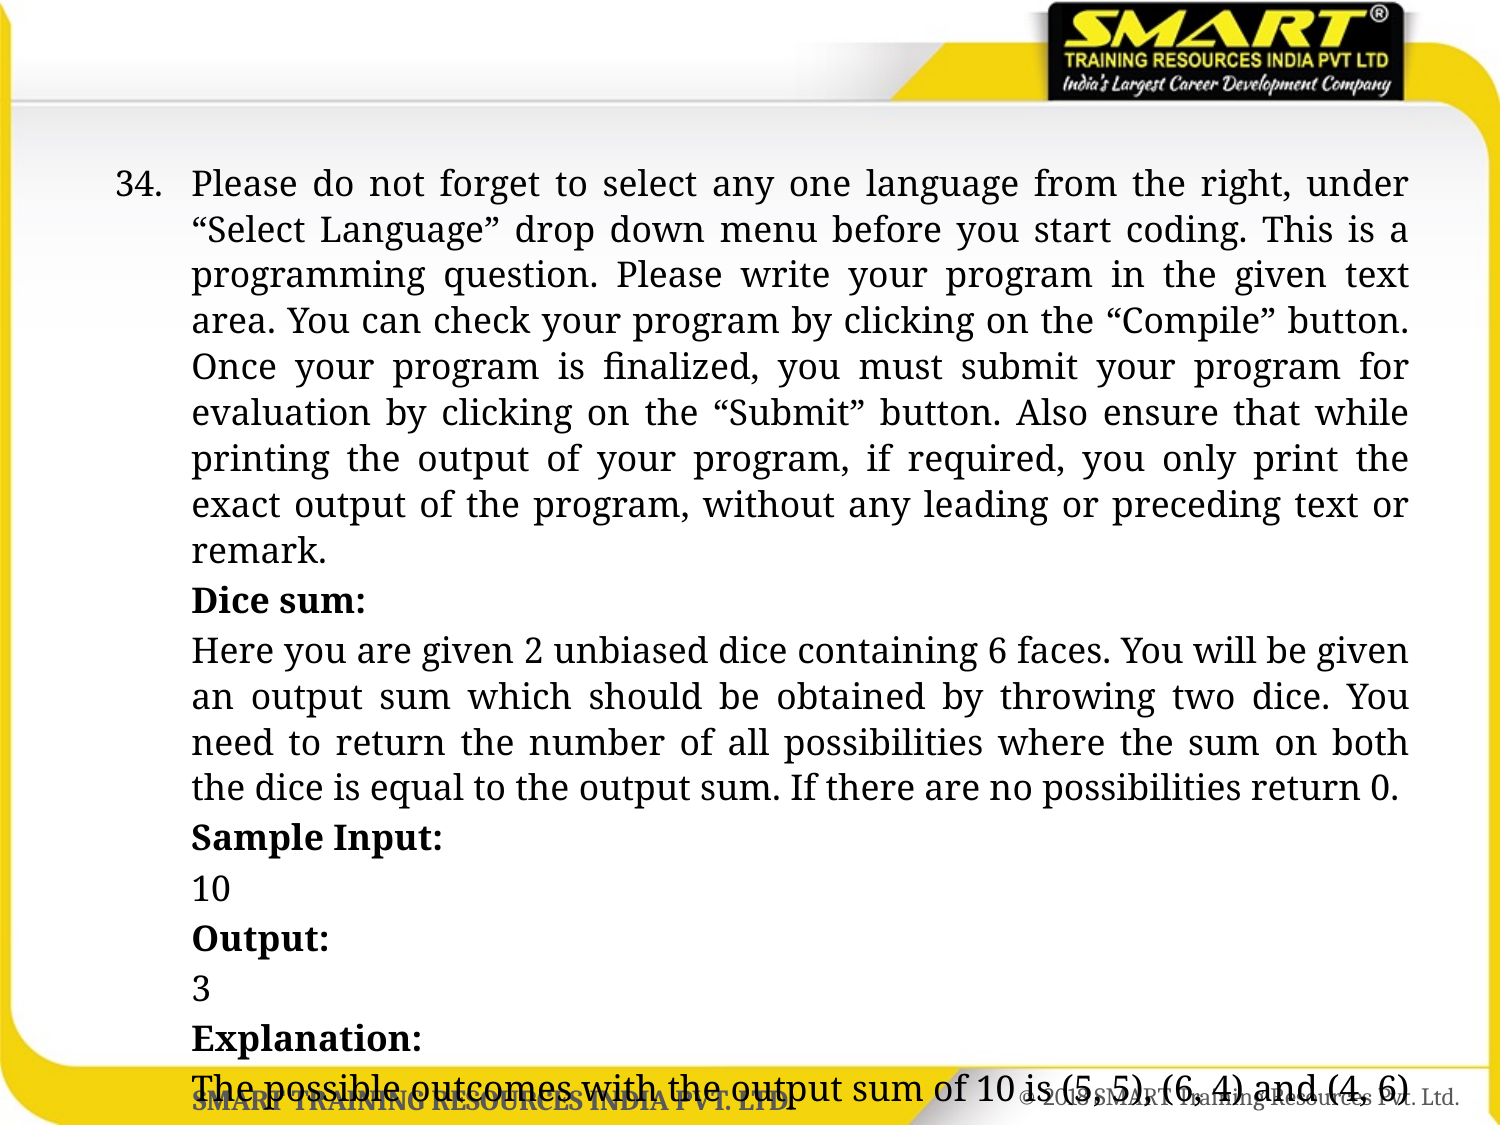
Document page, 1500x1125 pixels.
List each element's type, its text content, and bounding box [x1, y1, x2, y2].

picture [0, 0, 1500, 1125]
text_box 34. Please do not forget to select any one language from the right, under “Select Language” drop down menu before you start coding. This is a programming question. Please write your program in the given text area. You can check your program by clicking on the “Compile” button. Once your program is finalized, you must submit your program for evaluation by clicking on the “Submit” button. Also ensure that while printing the output of your program, if required, you only print the exact output of the program, without any leading or preceding text or remark. Dice sum: Here you are given 2 unbiased dice containing 6 faces. You will be given an output sum which should be obtained by throwing two dice. You need to return the number of all possibilities where the sum on both the dice is equal to the output sum. If there are no possibilities return 0. Sample Input: 10 Output: 3 Explanation: The possible outcomes with the output sum of 10 is (5, 5), (6, 4) and (4, 6) [99, 149, 1425, 1116]
